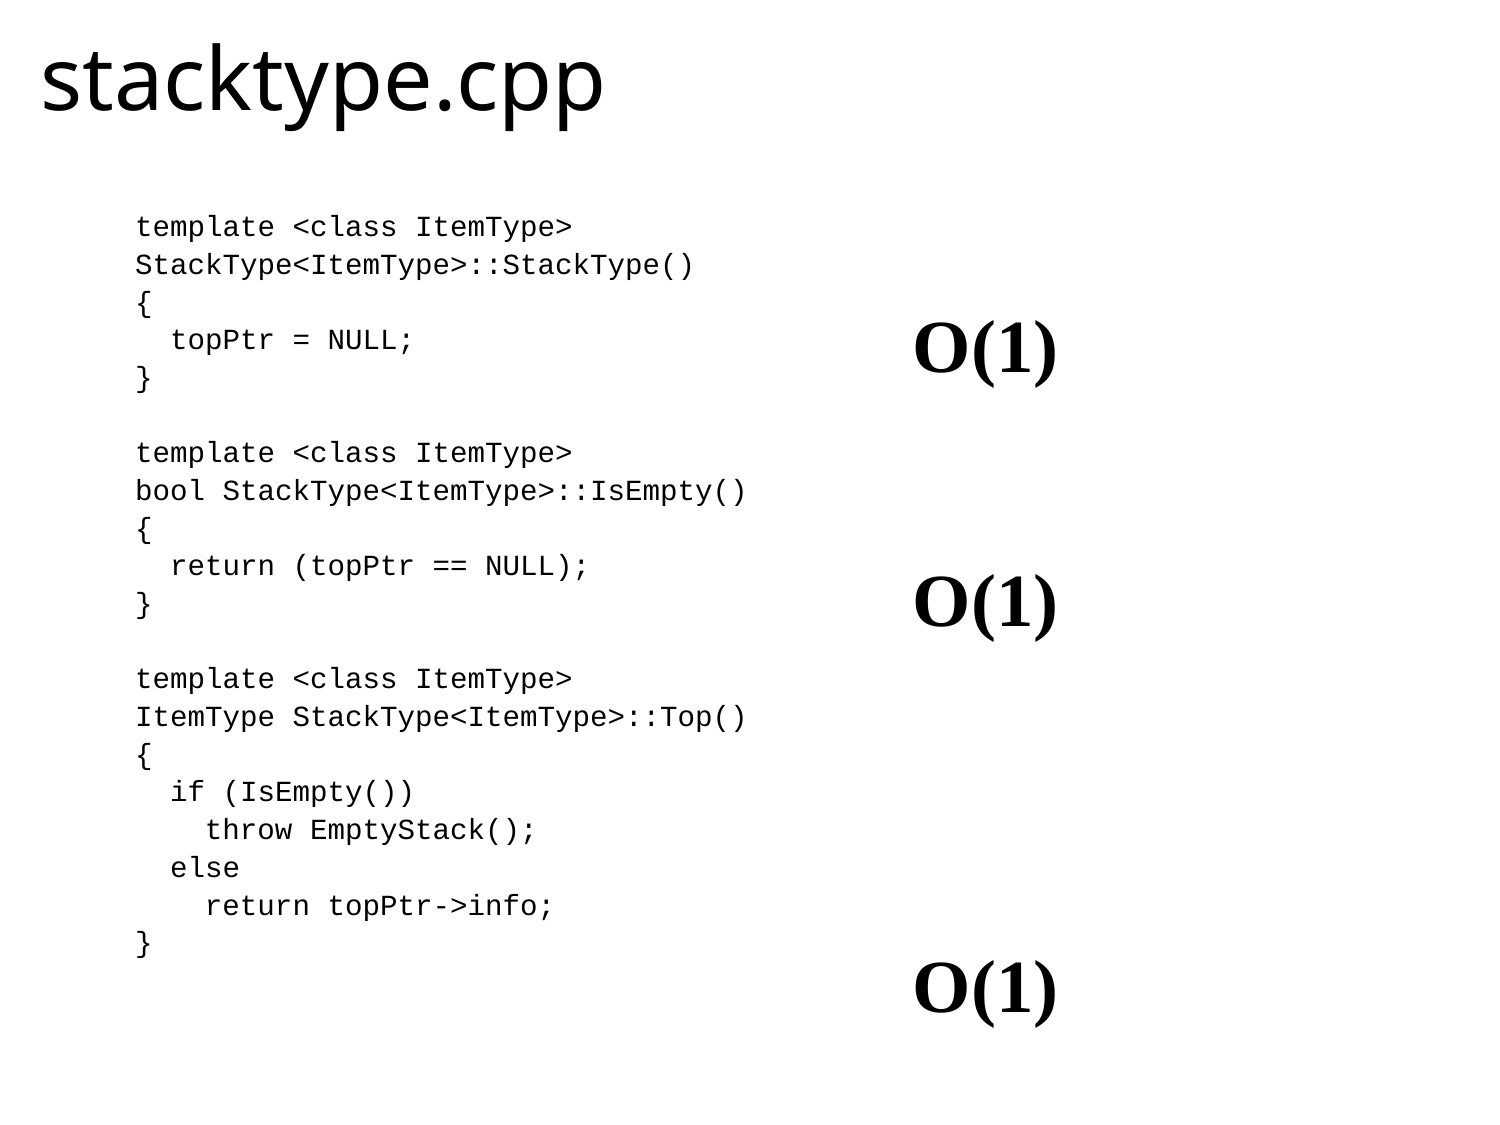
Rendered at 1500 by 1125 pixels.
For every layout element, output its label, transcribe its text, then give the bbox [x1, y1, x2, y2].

title stacktype.cpp [25, 26, 1469, 138]
text_box O(1) [898, 929, 1074, 1035]
text_box O(1) [898, 290, 1074, 396]
text_box O(1) [898, 544, 1074, 650]
list template <class ItemType> StackType<ItemType>::StackType() { topPtr = NULL; } template <class ItemType> bool StackType<ItemType>::IsEmpty() { return (topPtr == NULL); } template <class ItemType> ItemType StackType<ItemType>::Top() { if (IsEmpty()) throw EmptyStack(); else return topPtr->info; } [120, 204, 1435, 990]
